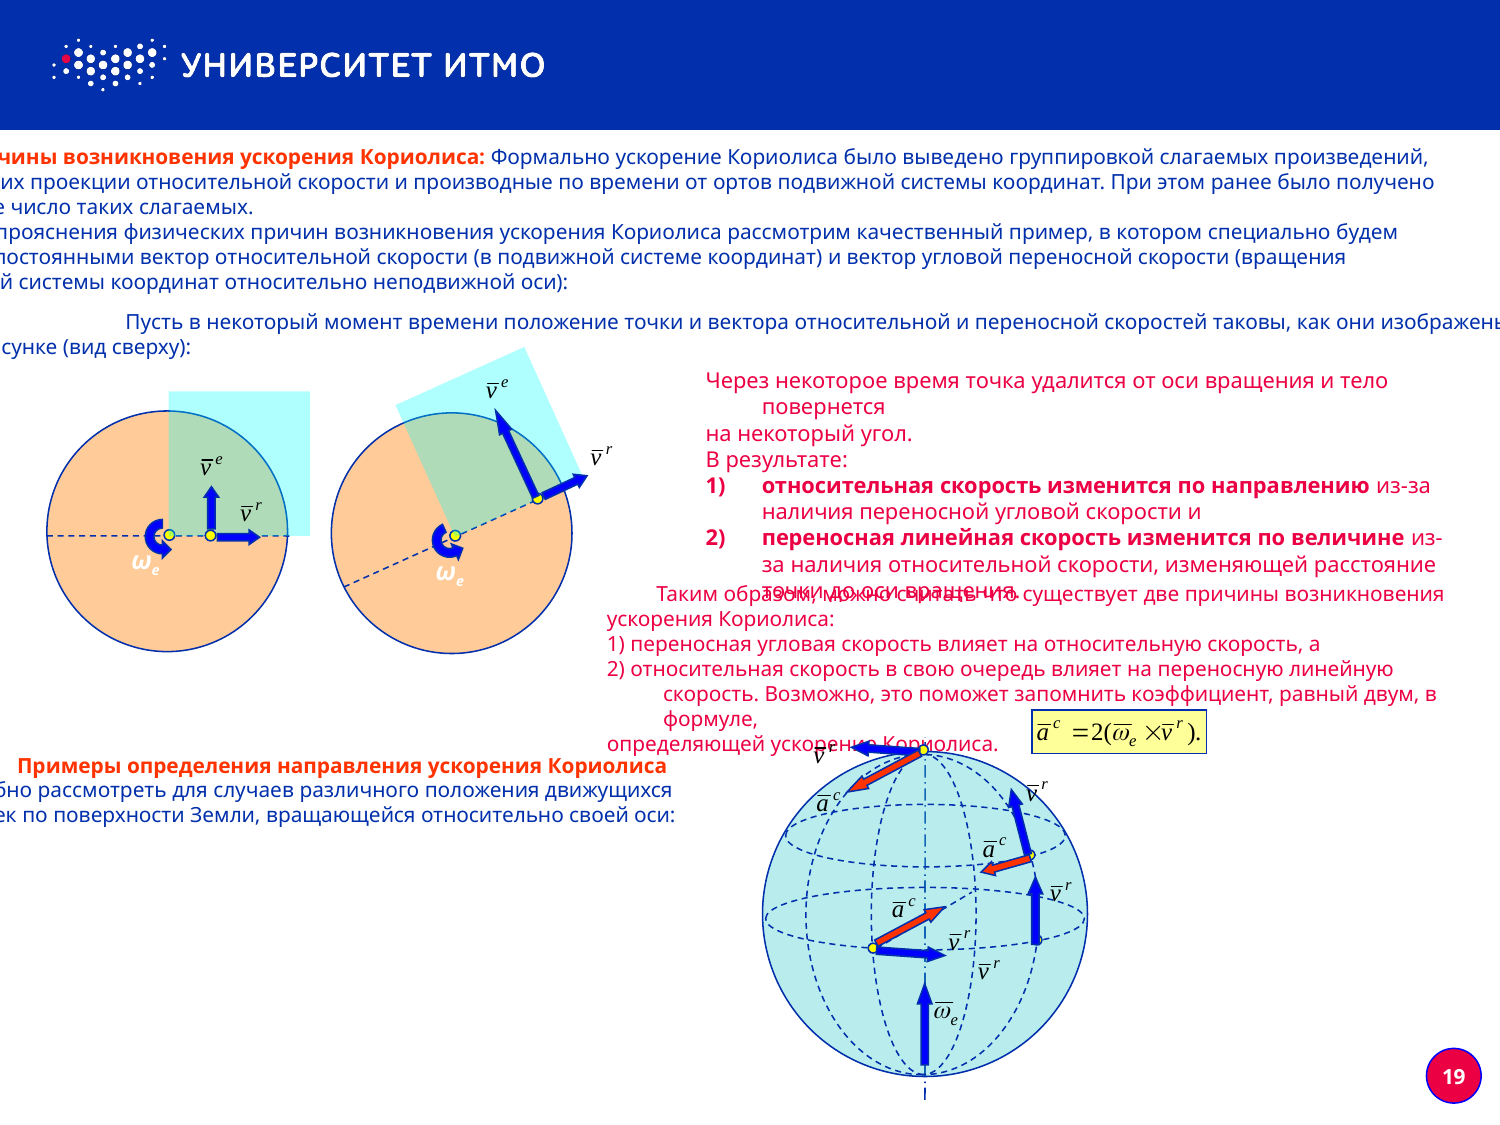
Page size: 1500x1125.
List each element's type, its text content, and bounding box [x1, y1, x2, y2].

text_box Через некоторое время точка удалится от оси вращения и тело повернется на некоторый угол. В результате: относительная скорость изменится по направлению из-за наличия переносной угловой скорости и переносная линейная скорость изменится по величине из-за наличия относительной скорости, изменяющей расстояние точки до оси вращения. [690, 359, 1471, 573]
text_box Таким образом, можно считать что существует две причины возникновения ускорения Кориолиса: 1) переносная угловая скорость влияет на относительную скорость, a 2) относительная скорость в свою очередь влияет на переносную линейную скорость. Возможно, это поможет запомнить коэффициент, равный двум, в формуле, определяющей ускорение Кориолиса. [592, 573, 1474, 763]
text_box ■ Примеры определения направления ускорения Кориолиса удобно рассмотреть для случаев различного положения движущихся точек по поверхности Земли, вращающейся относительно своей оси: [0, 744, 757, 835]
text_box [762, 734, 1088, 1077]
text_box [1032, 710, 1206, 753]
text_box Пусть в некоторый момент времени положение точки и вектора относительной и переносной скоростей таковы, как они изображены на рисунке (вид сверху): [0, 301, 1500, 392]
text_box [326, 369, 619, 650]
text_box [46, 391, 311, 652]
text_box ■ Причины возникновения ускорения Кориолиса: Формально ускорение Кориолиса было выведено группировкой слагаемых произведений, содержащих проекции относительной скорости и производные по времени от ортов подвижной системы координат. При этом ранее было получено удвоенное число таких слагаемых. Для прояснения физических причин возникновения ускорения Кориолиса рассмотрим качественный пример, в котором специально будем полагать постоянными вектор относительной скорости (в подвижной системе координат) и вектор угловой переносной скорости (вращения подвижной системы координат относительно неподвижной оси): [0, 135, 1500, 301]
picture [0, 0, 596, 130]
text_box 19 [1426, 1048, 1482, 1104]
